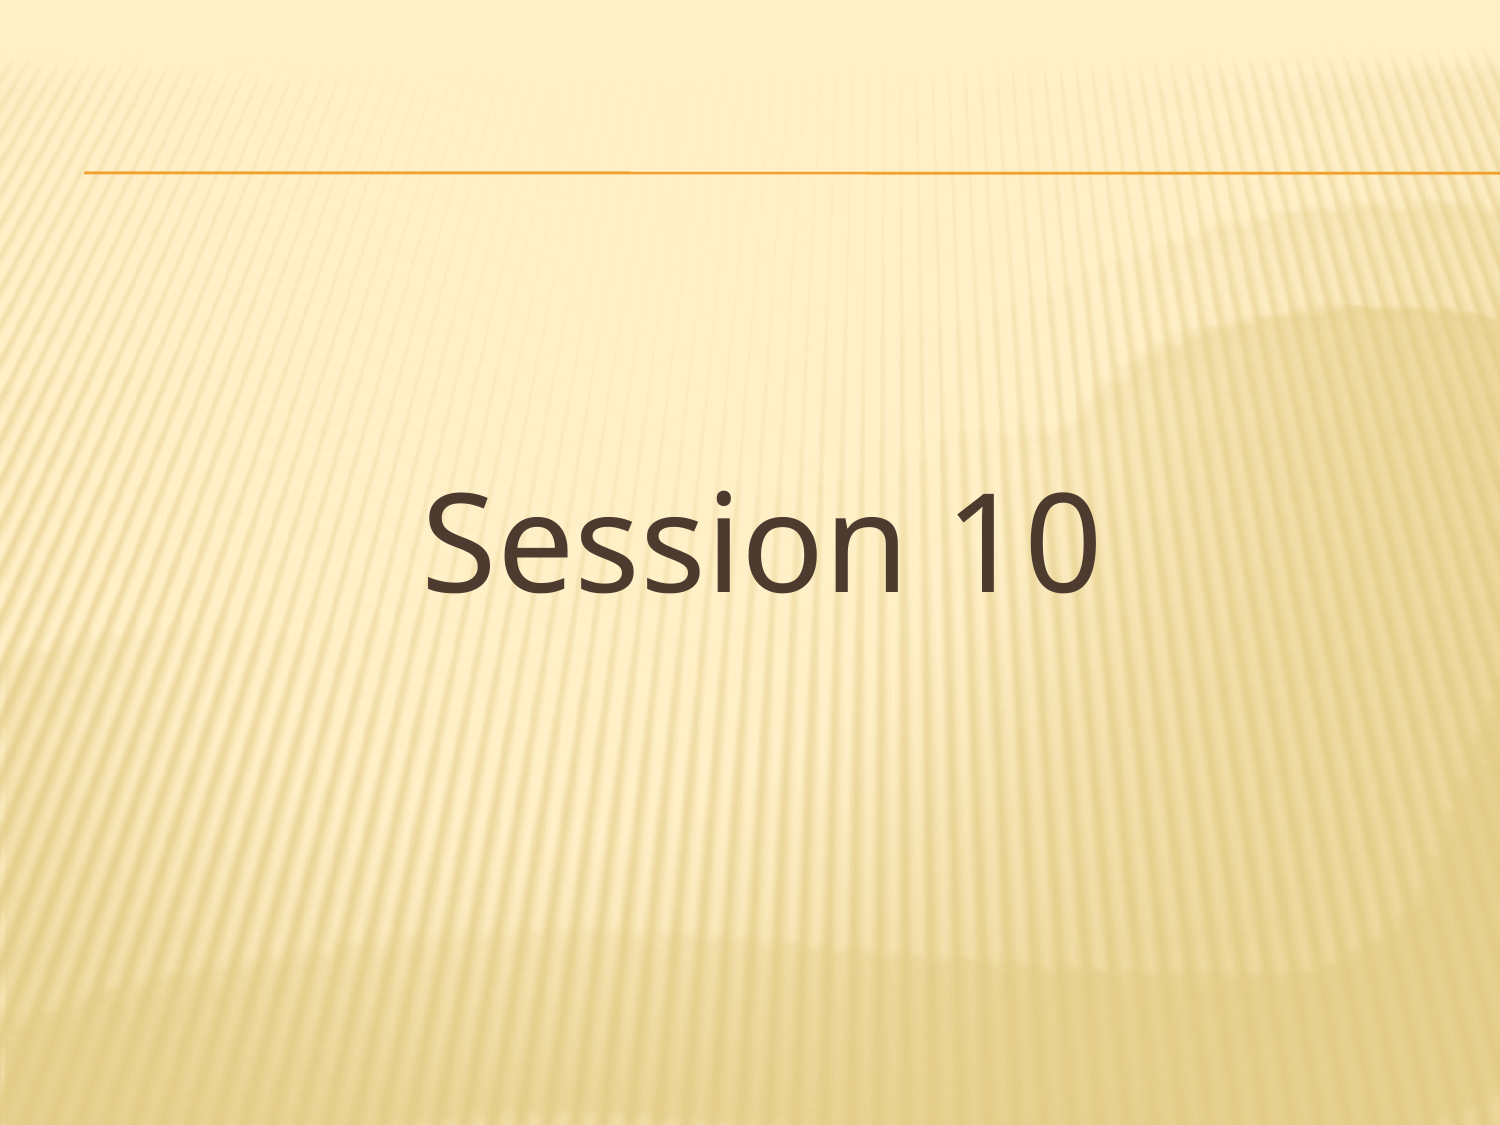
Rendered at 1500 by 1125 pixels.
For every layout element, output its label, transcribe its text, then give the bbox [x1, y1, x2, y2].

list Session 10 [50, 254, 1475, 998]
